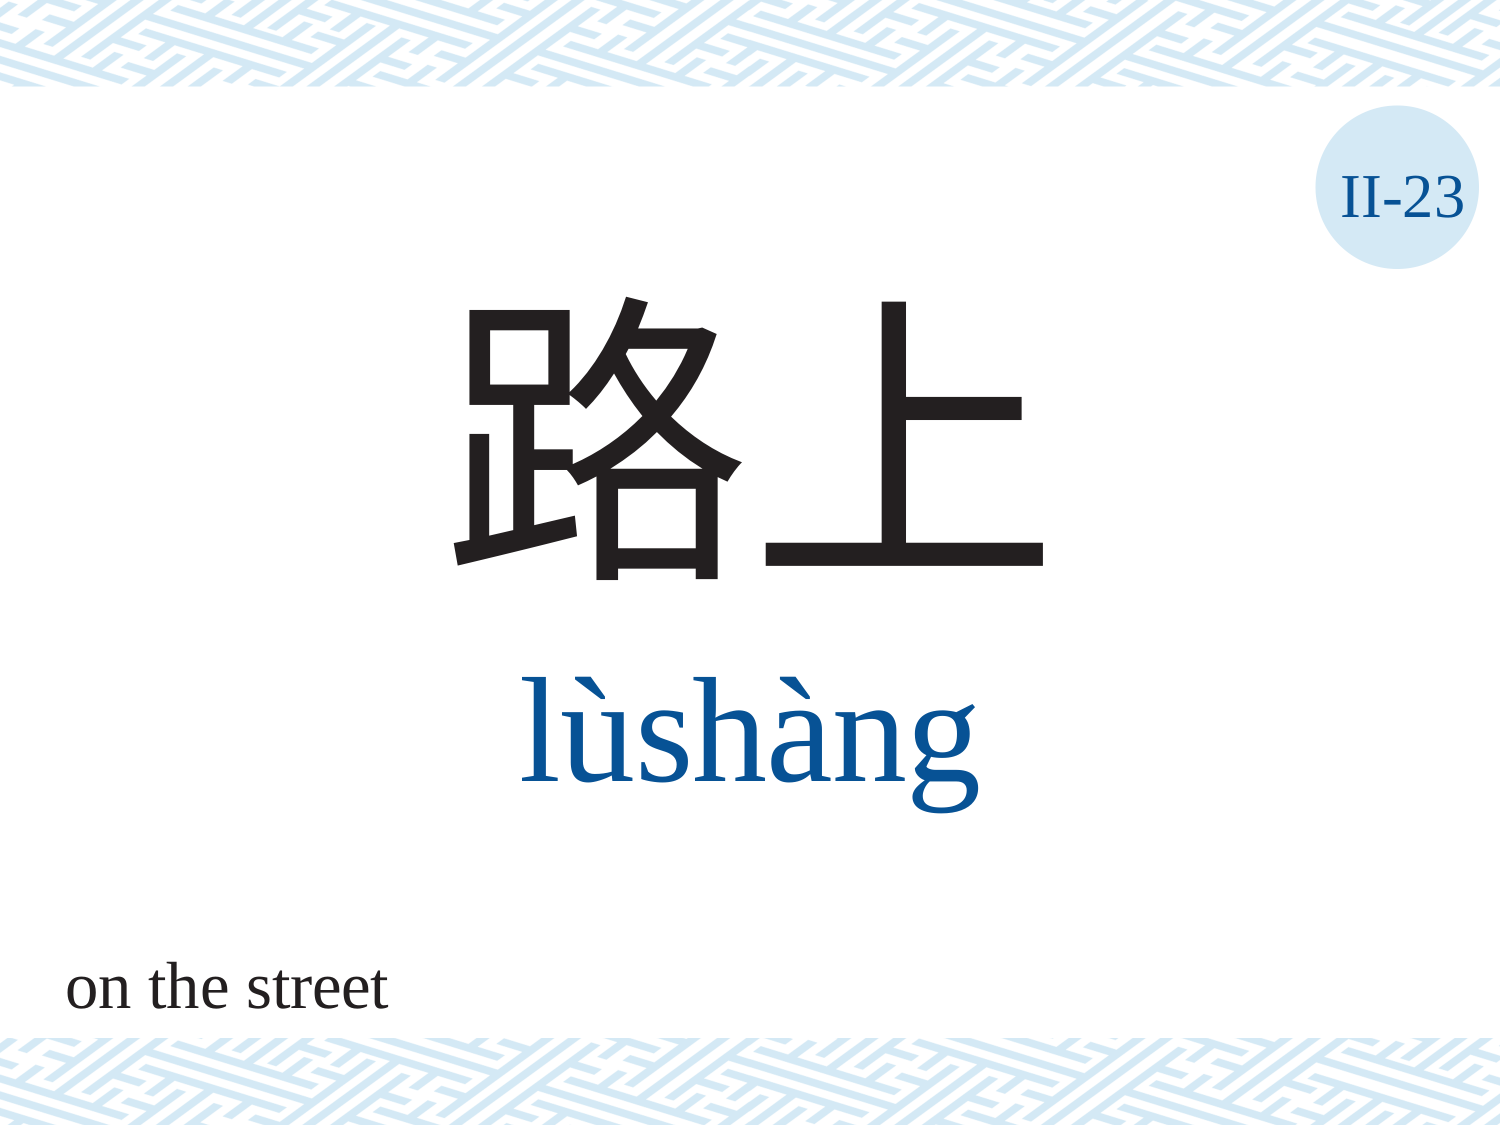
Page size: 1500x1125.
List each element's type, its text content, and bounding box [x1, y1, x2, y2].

picture [0, 0, 1500, 1125]
text_box II-23 路上 lùshàng [439, 154, 1467, 812]
text_box on the street [62, 942, 477, 1023]
